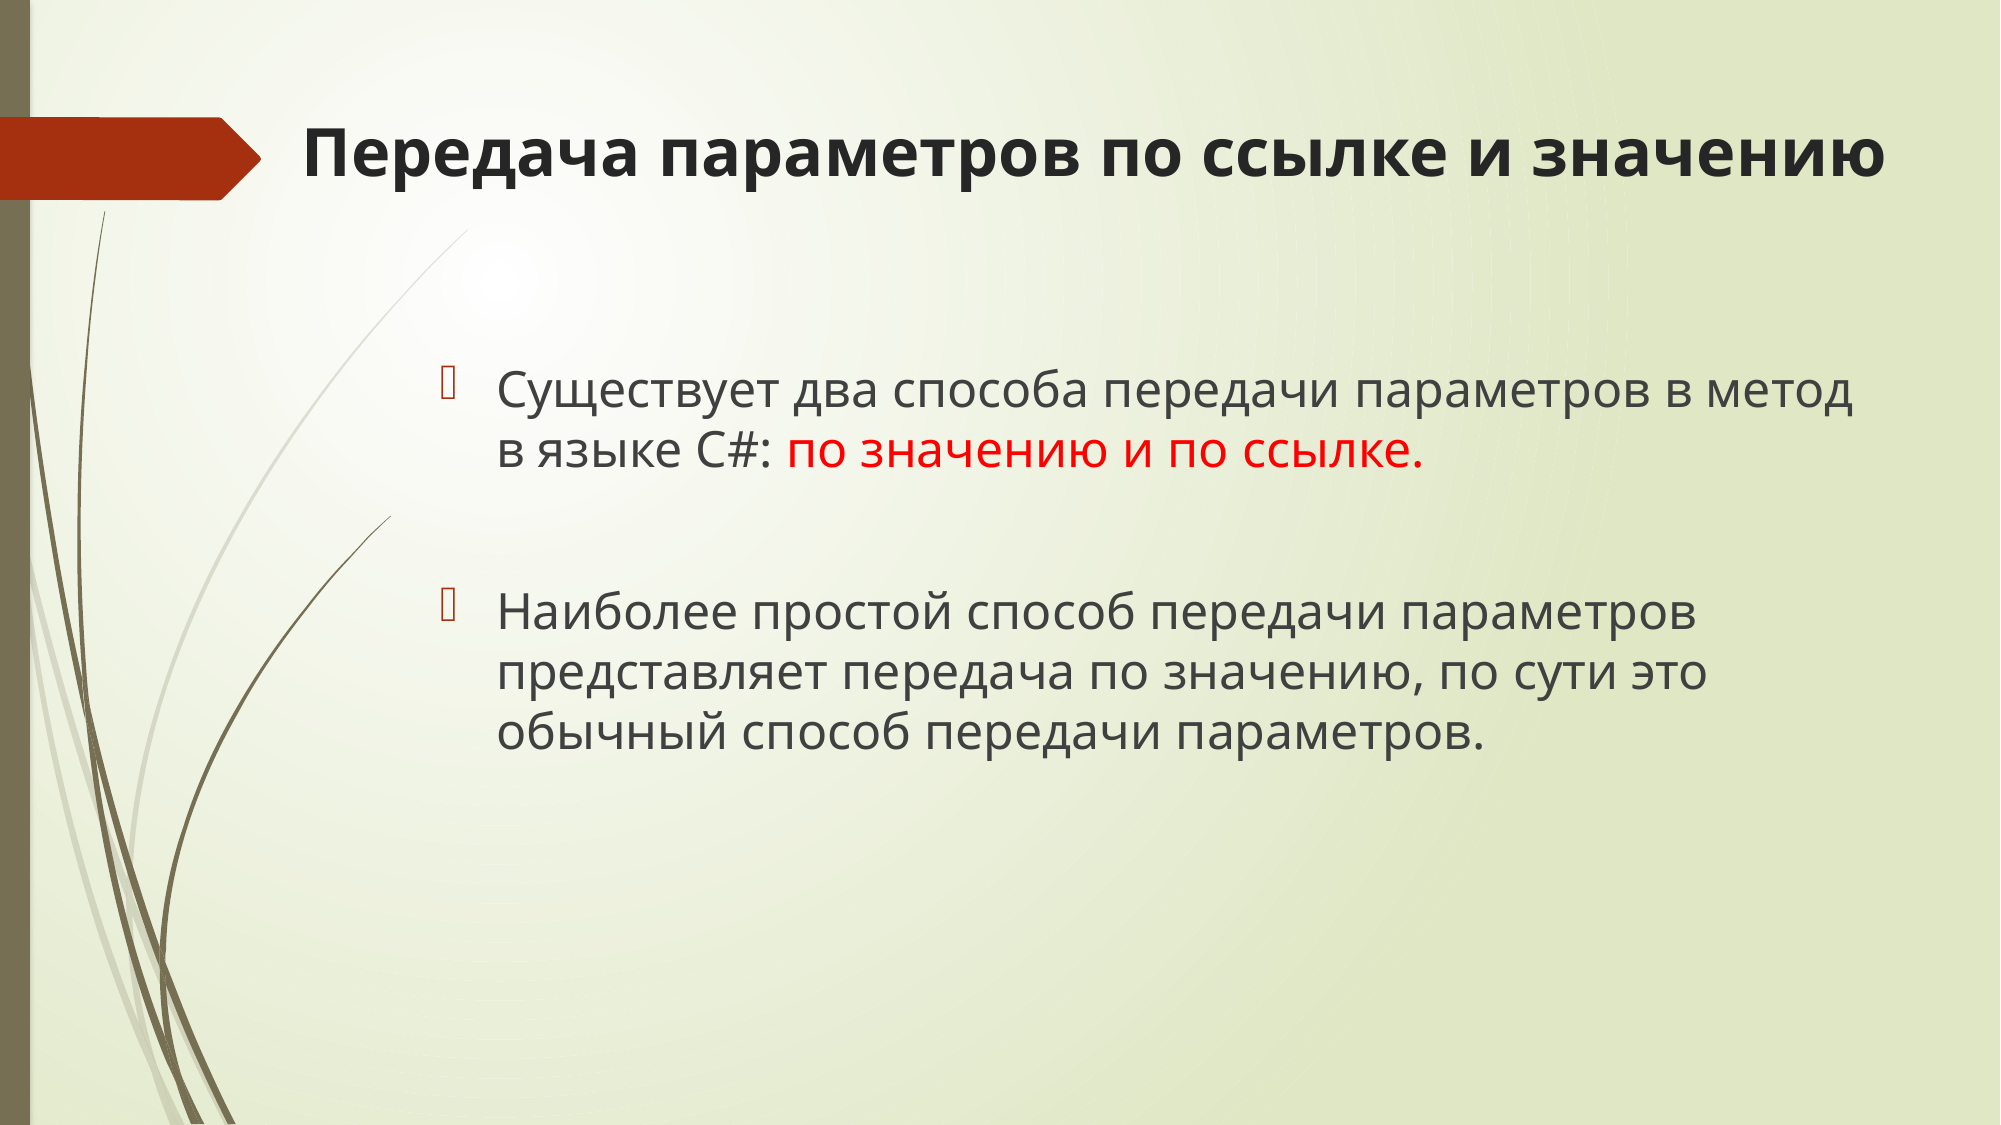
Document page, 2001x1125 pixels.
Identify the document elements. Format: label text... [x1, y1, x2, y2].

list Существует два способа передачи параметров в метод в языке C#: по значению и по ссылке. Наиболее простой способ передачи параметров представляет передача по значению, по сути это обычный способ передачи параметров. [424, 350, 1888, 970]
title Передача параметров по ссылке и значению [286, 102, 1942, 313]
